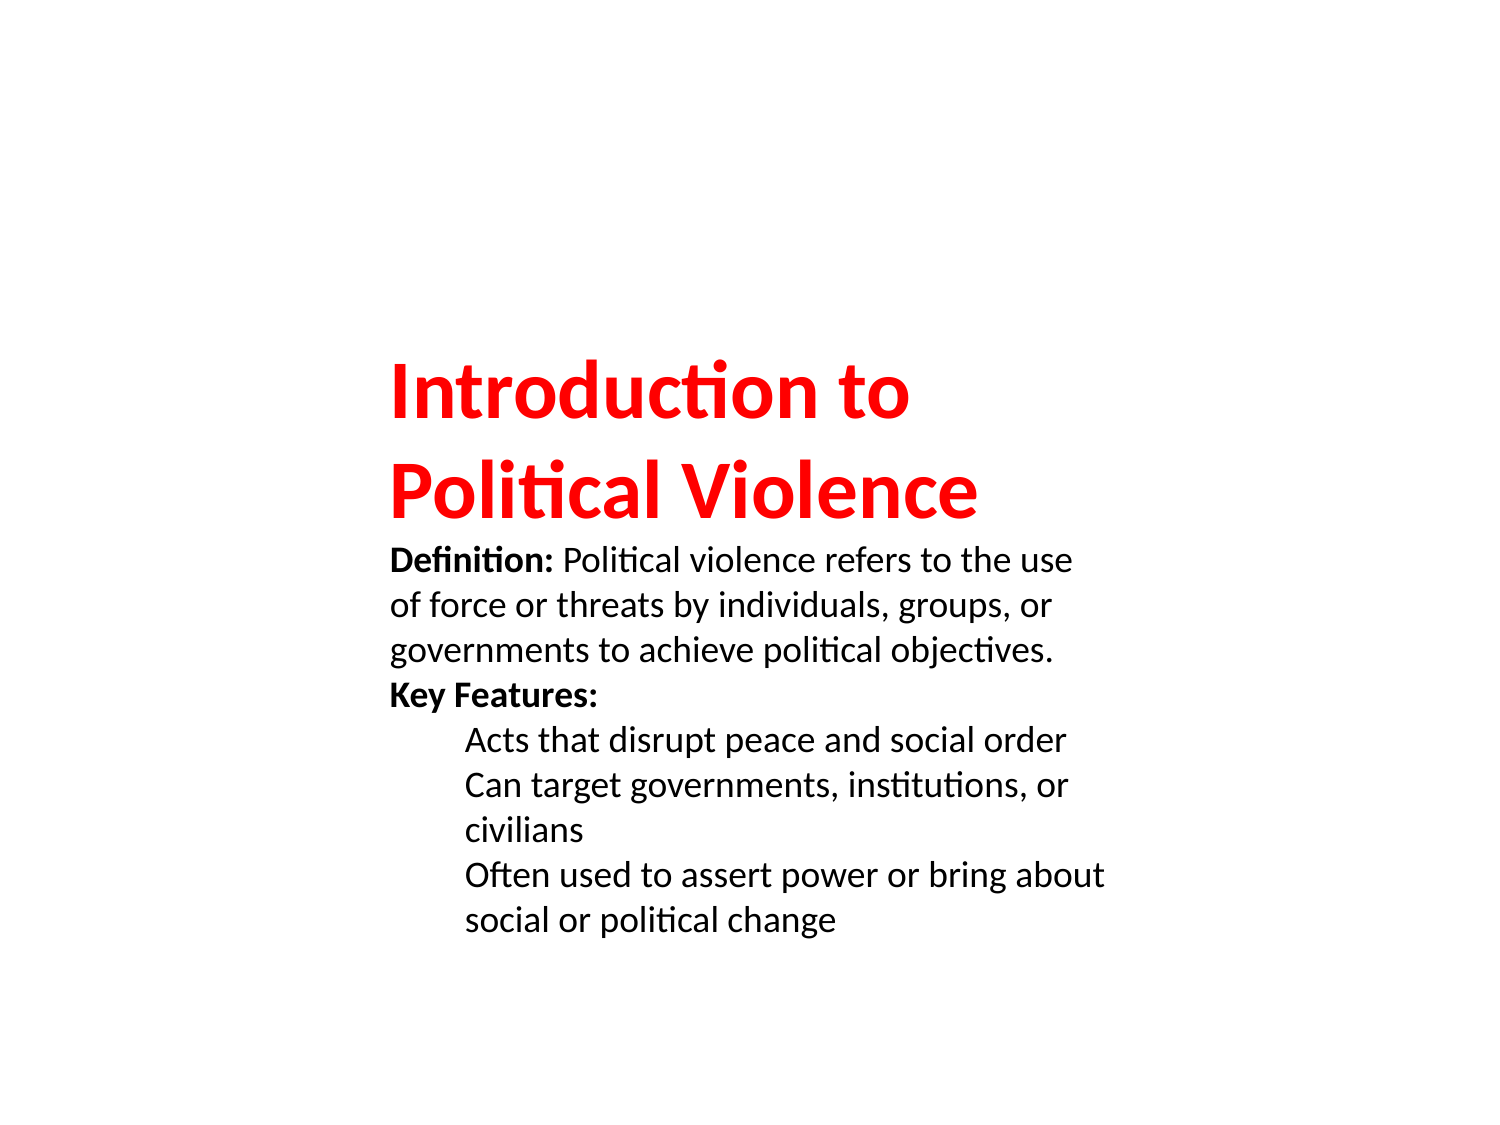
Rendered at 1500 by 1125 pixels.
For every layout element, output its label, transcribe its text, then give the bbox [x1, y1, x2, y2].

text_box Introduction to Political Violence Definition: Political violence refers to the use of force or threats by individuals, groups, or governments to achieve political objectives. Key Features: Acts that disrupt peace and social order Can target governments, institutions, or civilians Often used to assert power or bring about social or political change [374, 327, 1125, 948]
